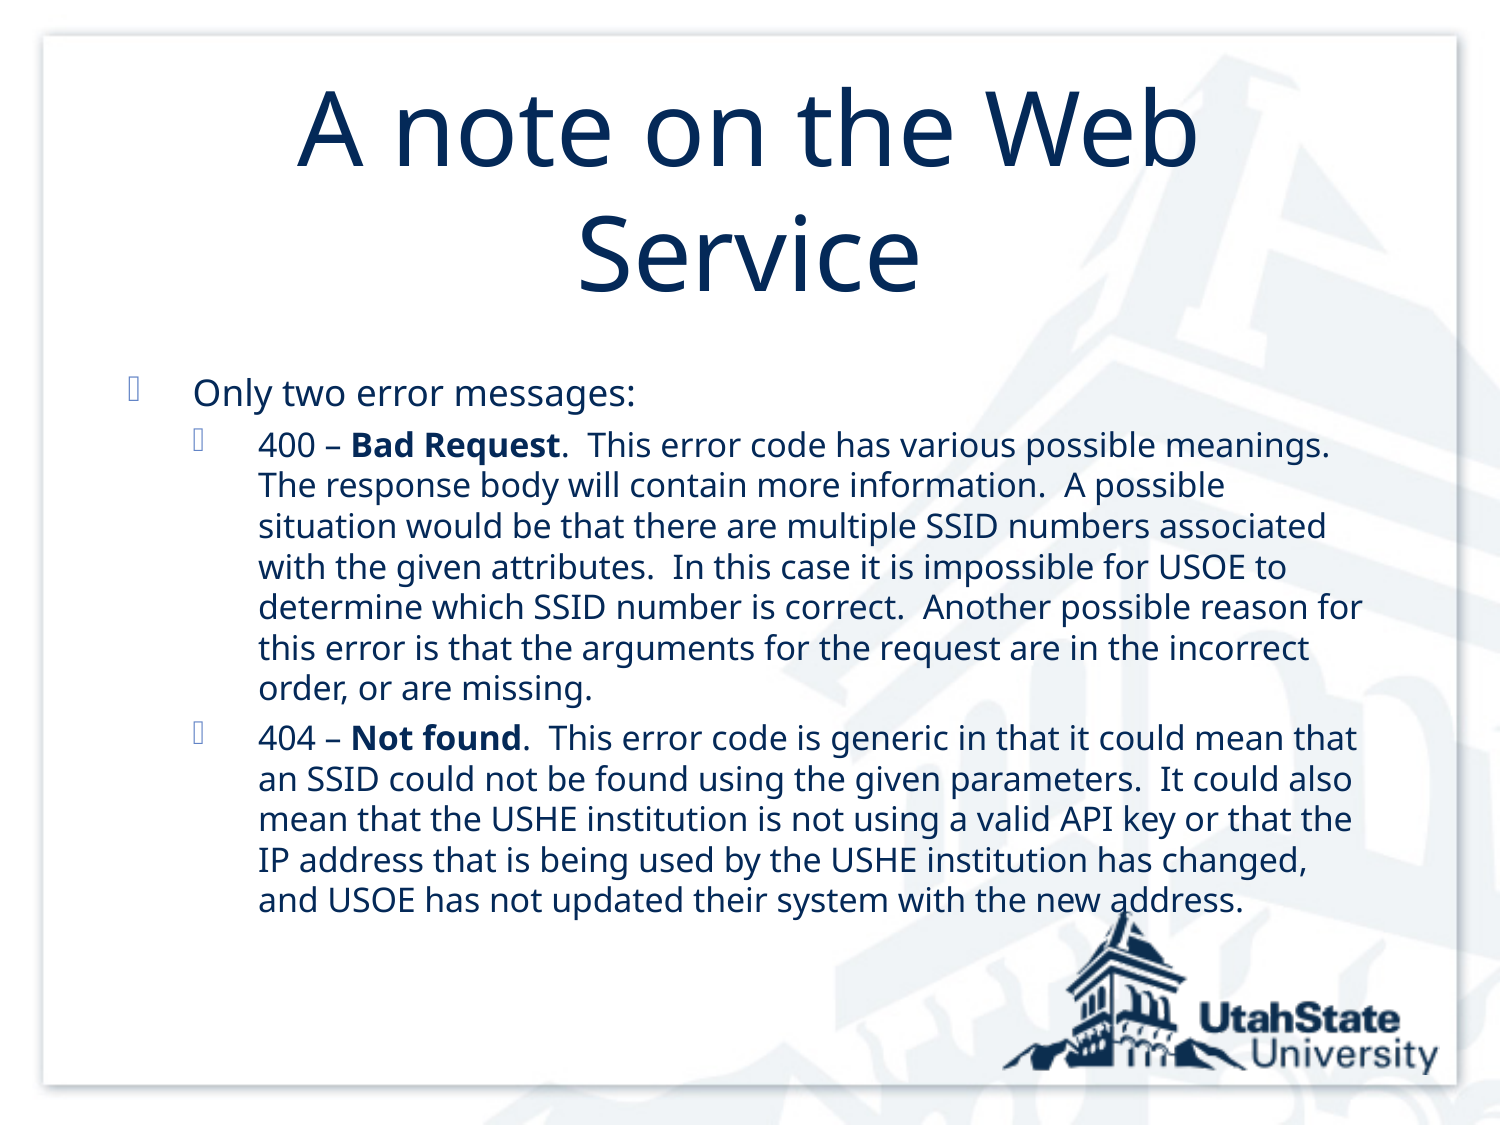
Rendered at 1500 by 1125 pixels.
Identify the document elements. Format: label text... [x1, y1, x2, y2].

list Only two error messages: 400 – Bad Request. This error code has various possible meanings. The response body will contain more information. A possible situation would be that there are multiple SSID numbers associated with the given attributes. In this case it is impossible for USOE to determine which SSID number is correct. Another possible reason for this error is that the arguments for the request are in the incorrect order, or are missing. 404 – Not found. This error code is generic in that it could mean that an SSID could not be found using the given parameters. It could also mean that the USHE institution is not using a valid API key or that the IP address that is being used by the USHE institution has changed, and USOE has not updated their system with the new address. [112, 362, 1388, 963]
picture [0, 0, 1500, 1125]
title A note on the Web Service [112, 75, 1388, 300]
